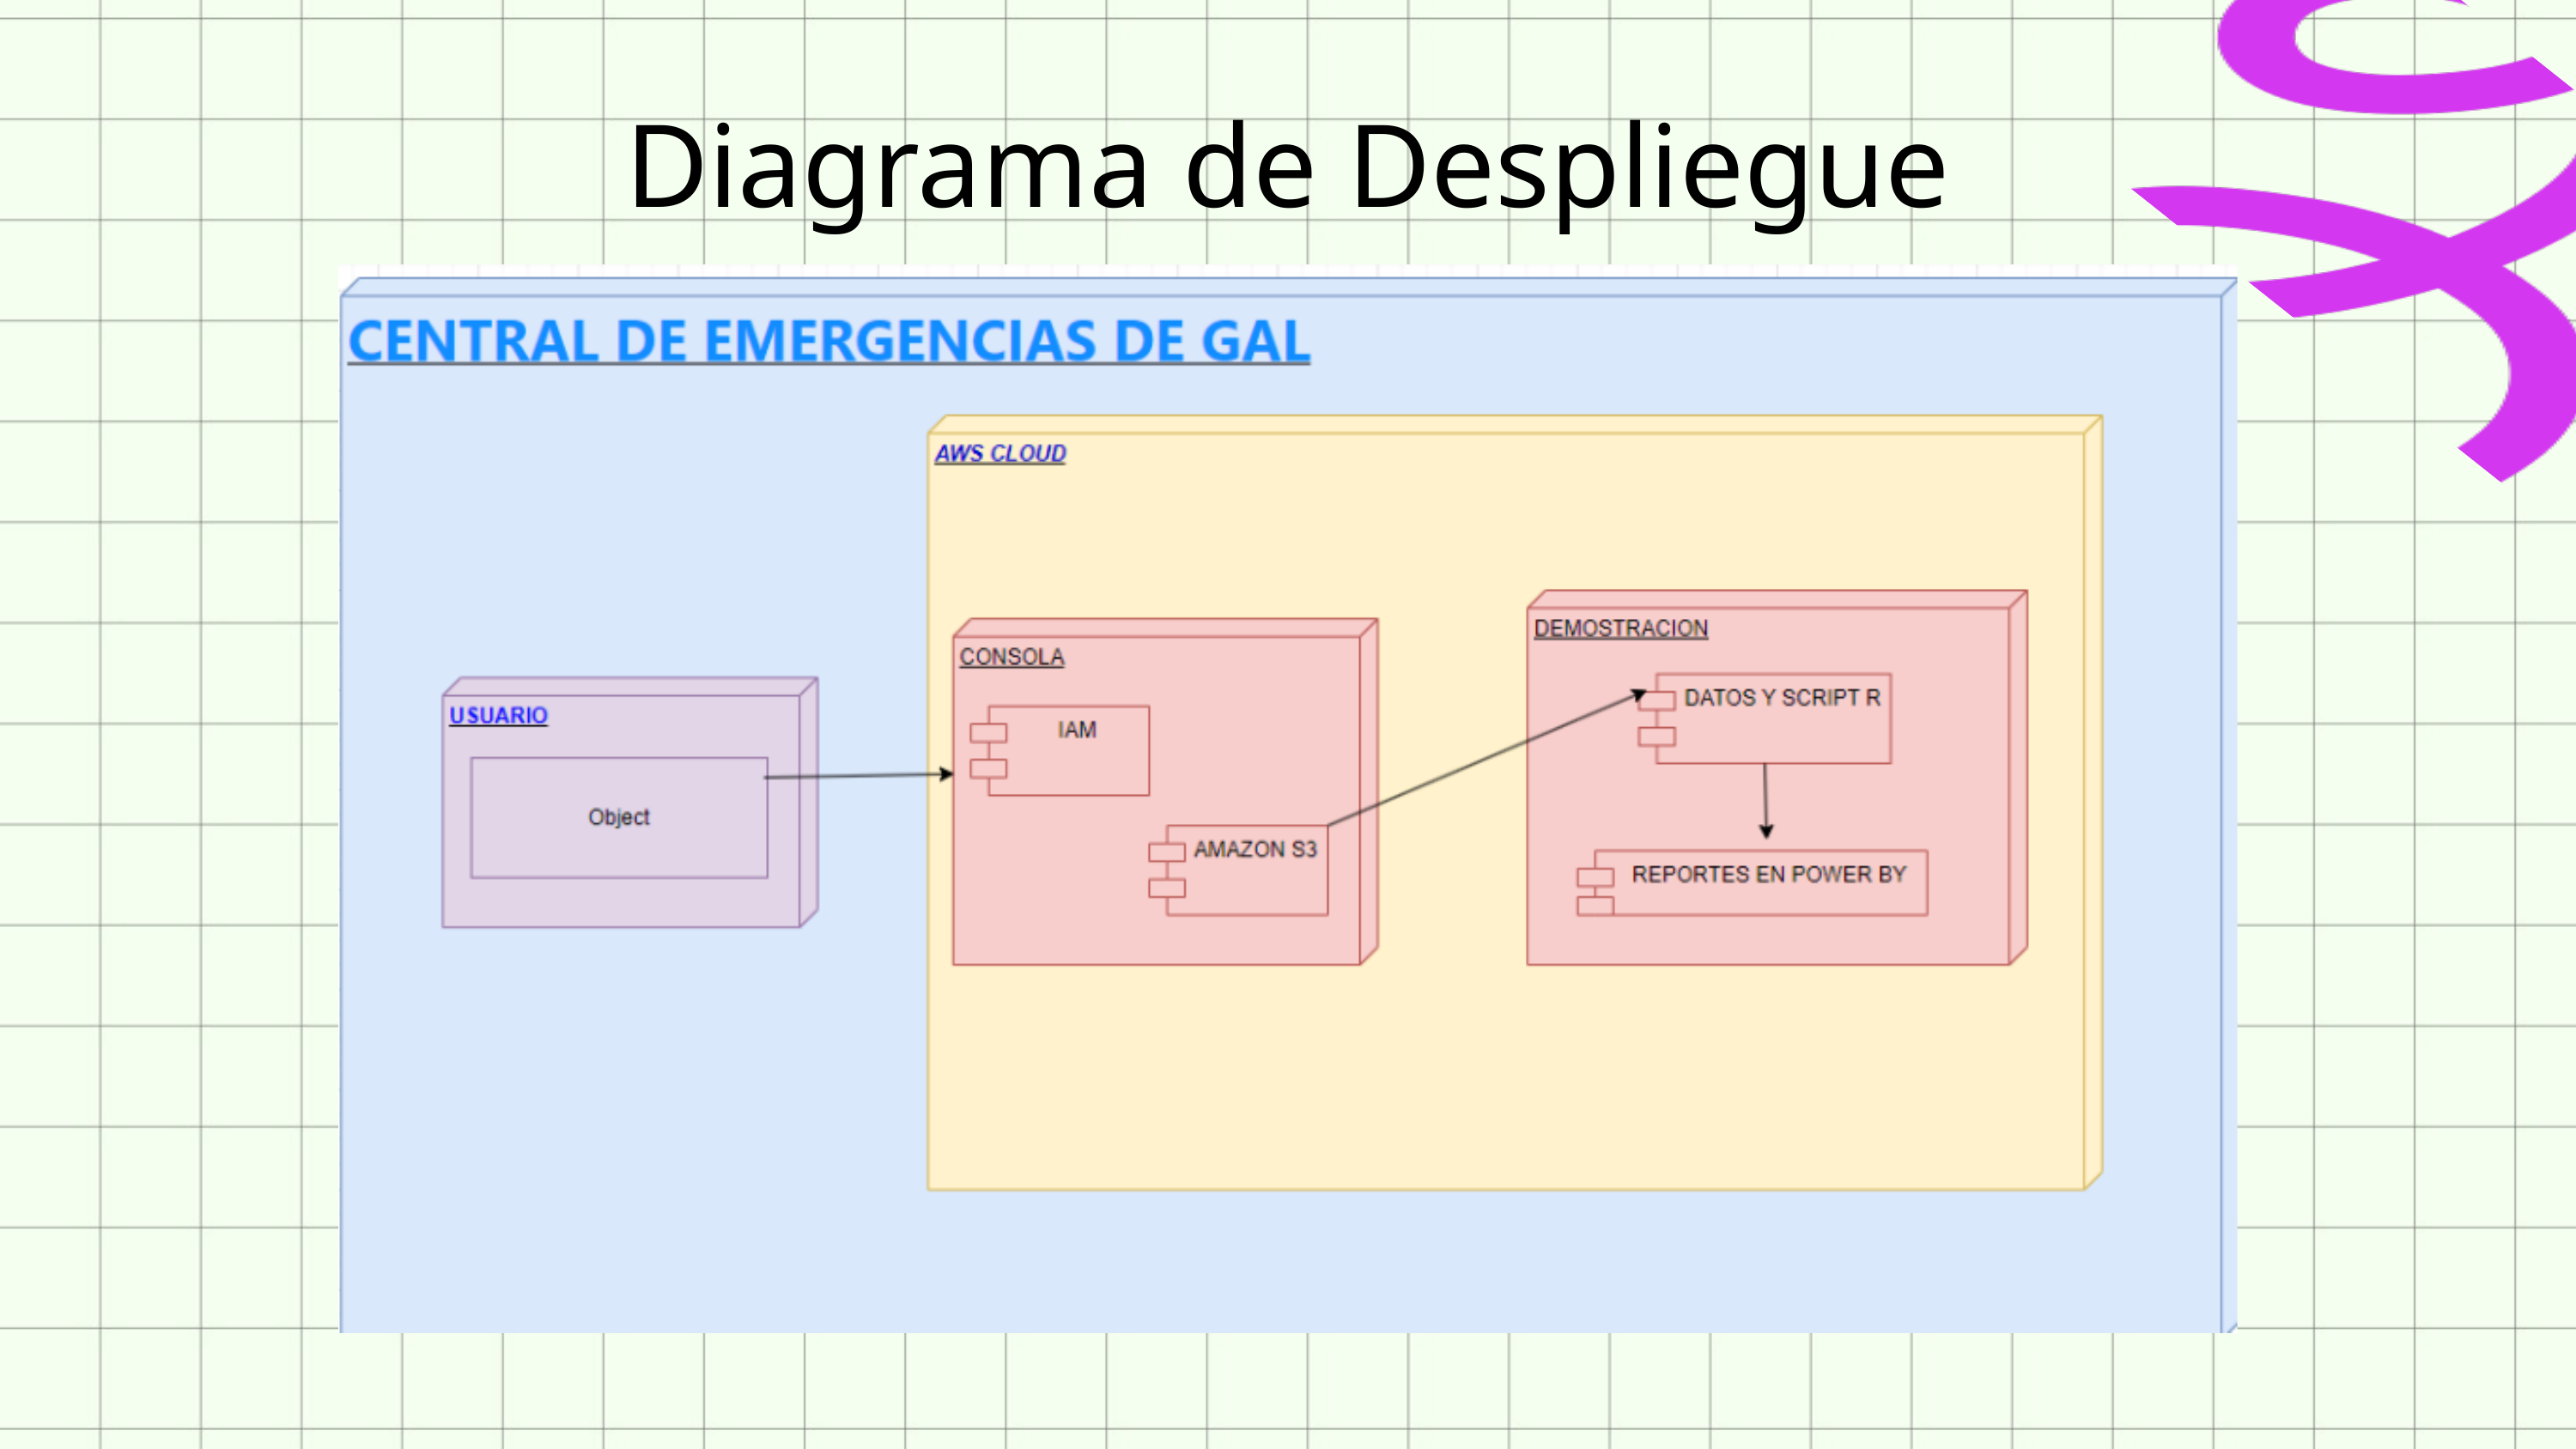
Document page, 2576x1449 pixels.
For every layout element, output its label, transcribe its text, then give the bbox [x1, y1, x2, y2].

text_box [2008, 0, 2576, 497]
text_box [0, 0, 2576, 1449]
text_box Diagrama de Despliegue [596, 70, 1979, 231]
text_box [338, 264, 2238, 1333]
